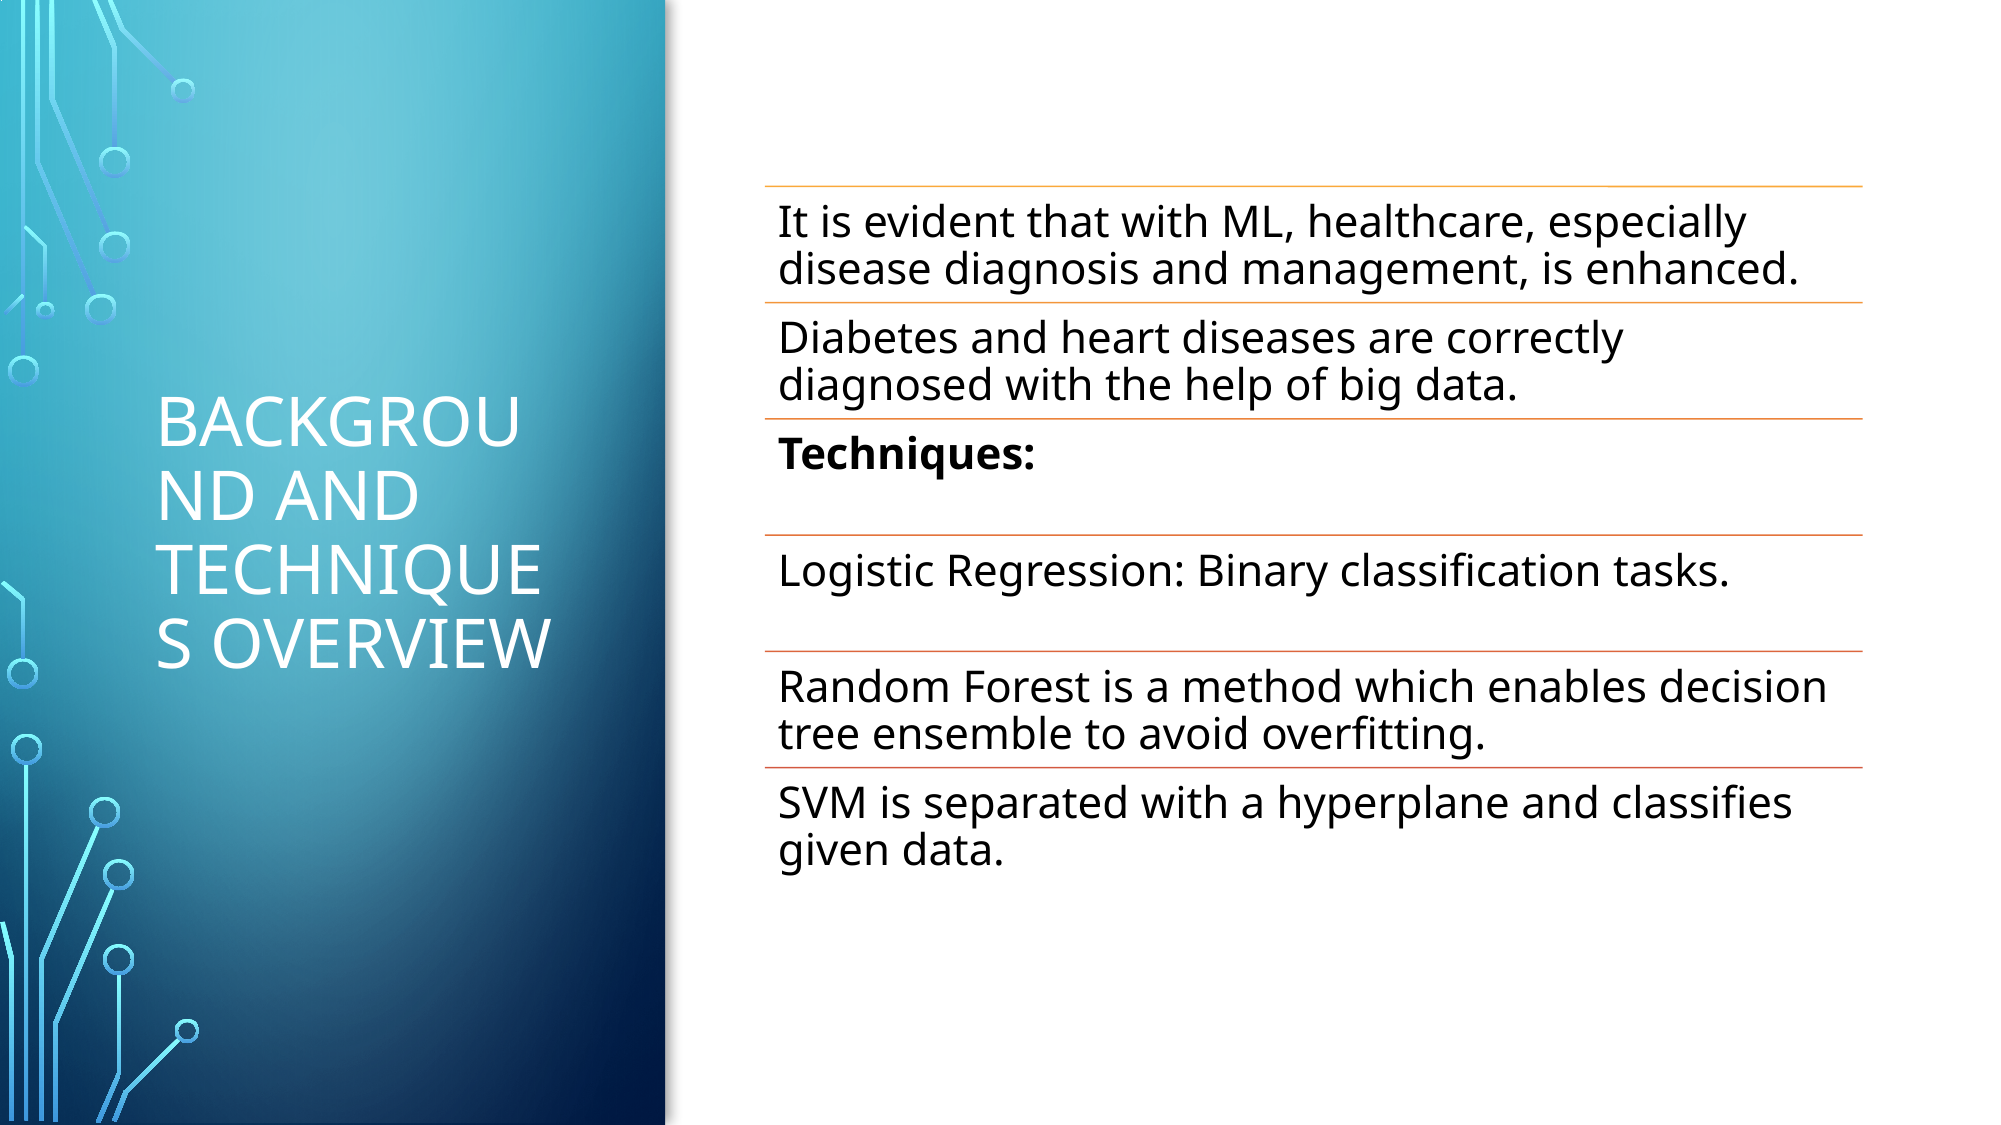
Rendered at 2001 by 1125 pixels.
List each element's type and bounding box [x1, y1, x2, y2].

picture [0, 0, 667, 1125]
list [764, 185, 1863, 885]
text_box [678, 0, 2000, 1125]
